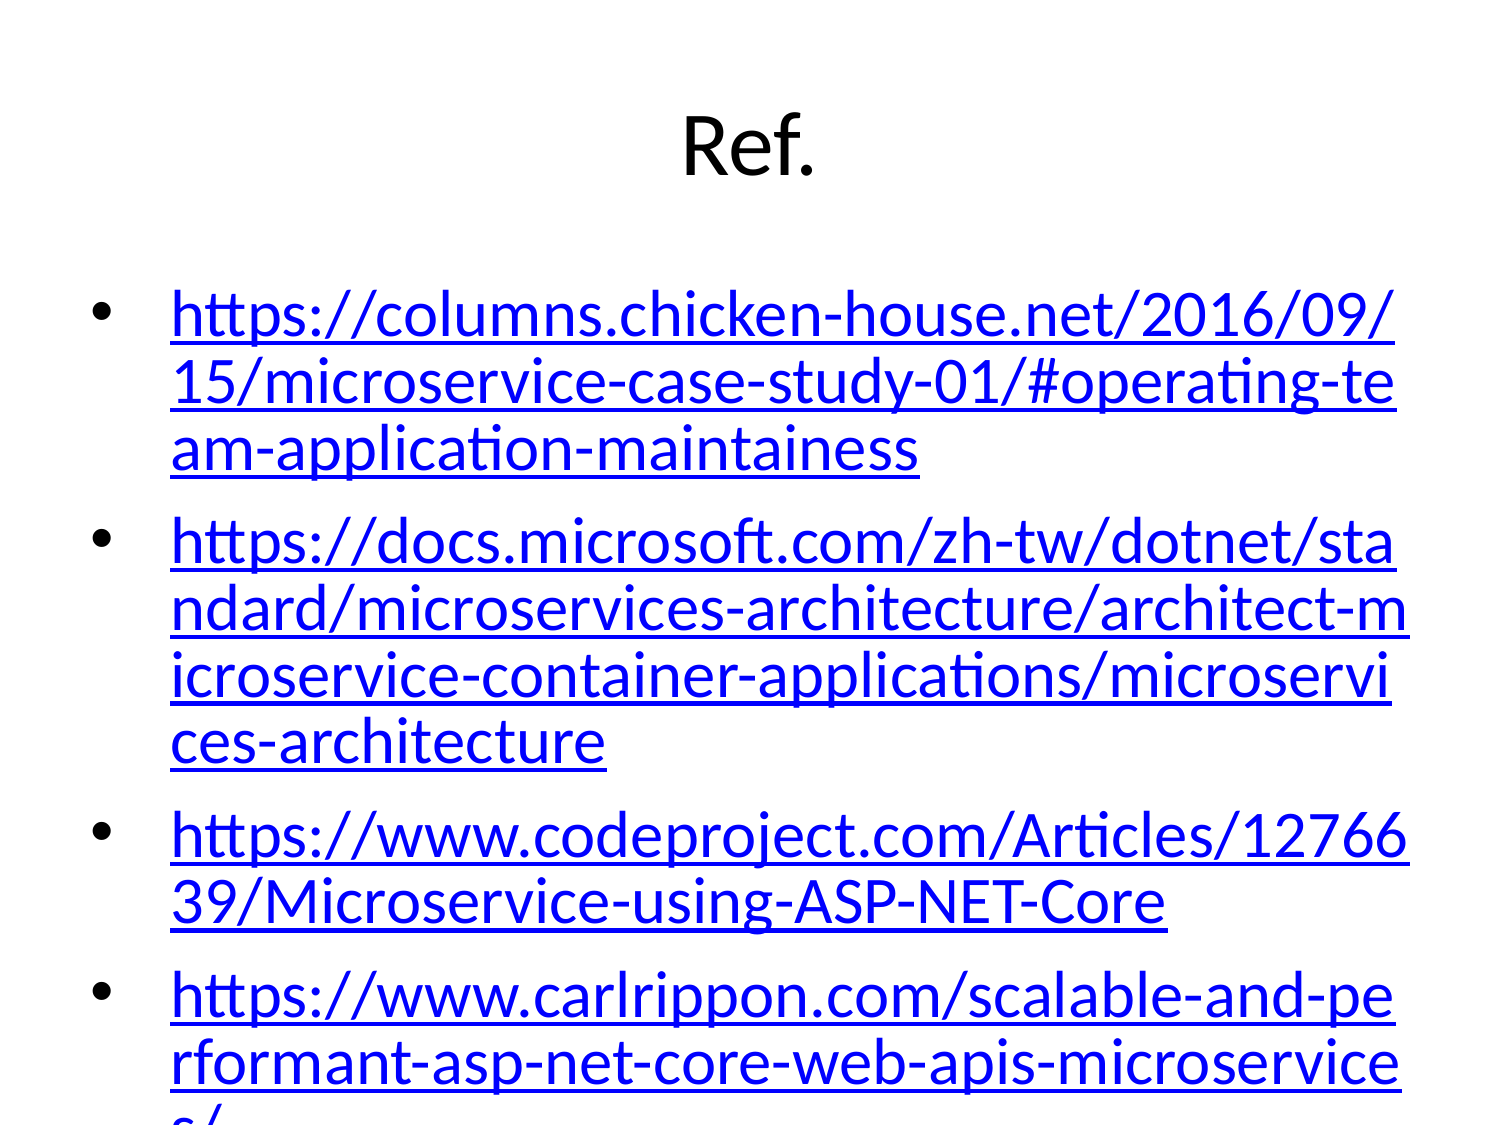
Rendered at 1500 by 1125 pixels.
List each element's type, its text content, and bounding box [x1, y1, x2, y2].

list https://columns.chicken-house.net/2016/09/15/microservice-case-study-01/#operating-team-application-maintainess https://docs.microsoft.com/zh-tw/dotnet/standard/microservices-architecture/architect-microservice-container-applications/microservices-architecture https://www.codeproject.com/Articles/1276639/Microservice-using-ASP-NET-Core https://www.carlrippon.com/scalable-and-performant-asp-net-core-web-apis-microservices/ https://36kr.com/p/5104897 https://redis.io/ https://redis.io/topics/benchmarks [75, 262, 1425, 1005]
title Ref. [75, 45, 1425, 233]
